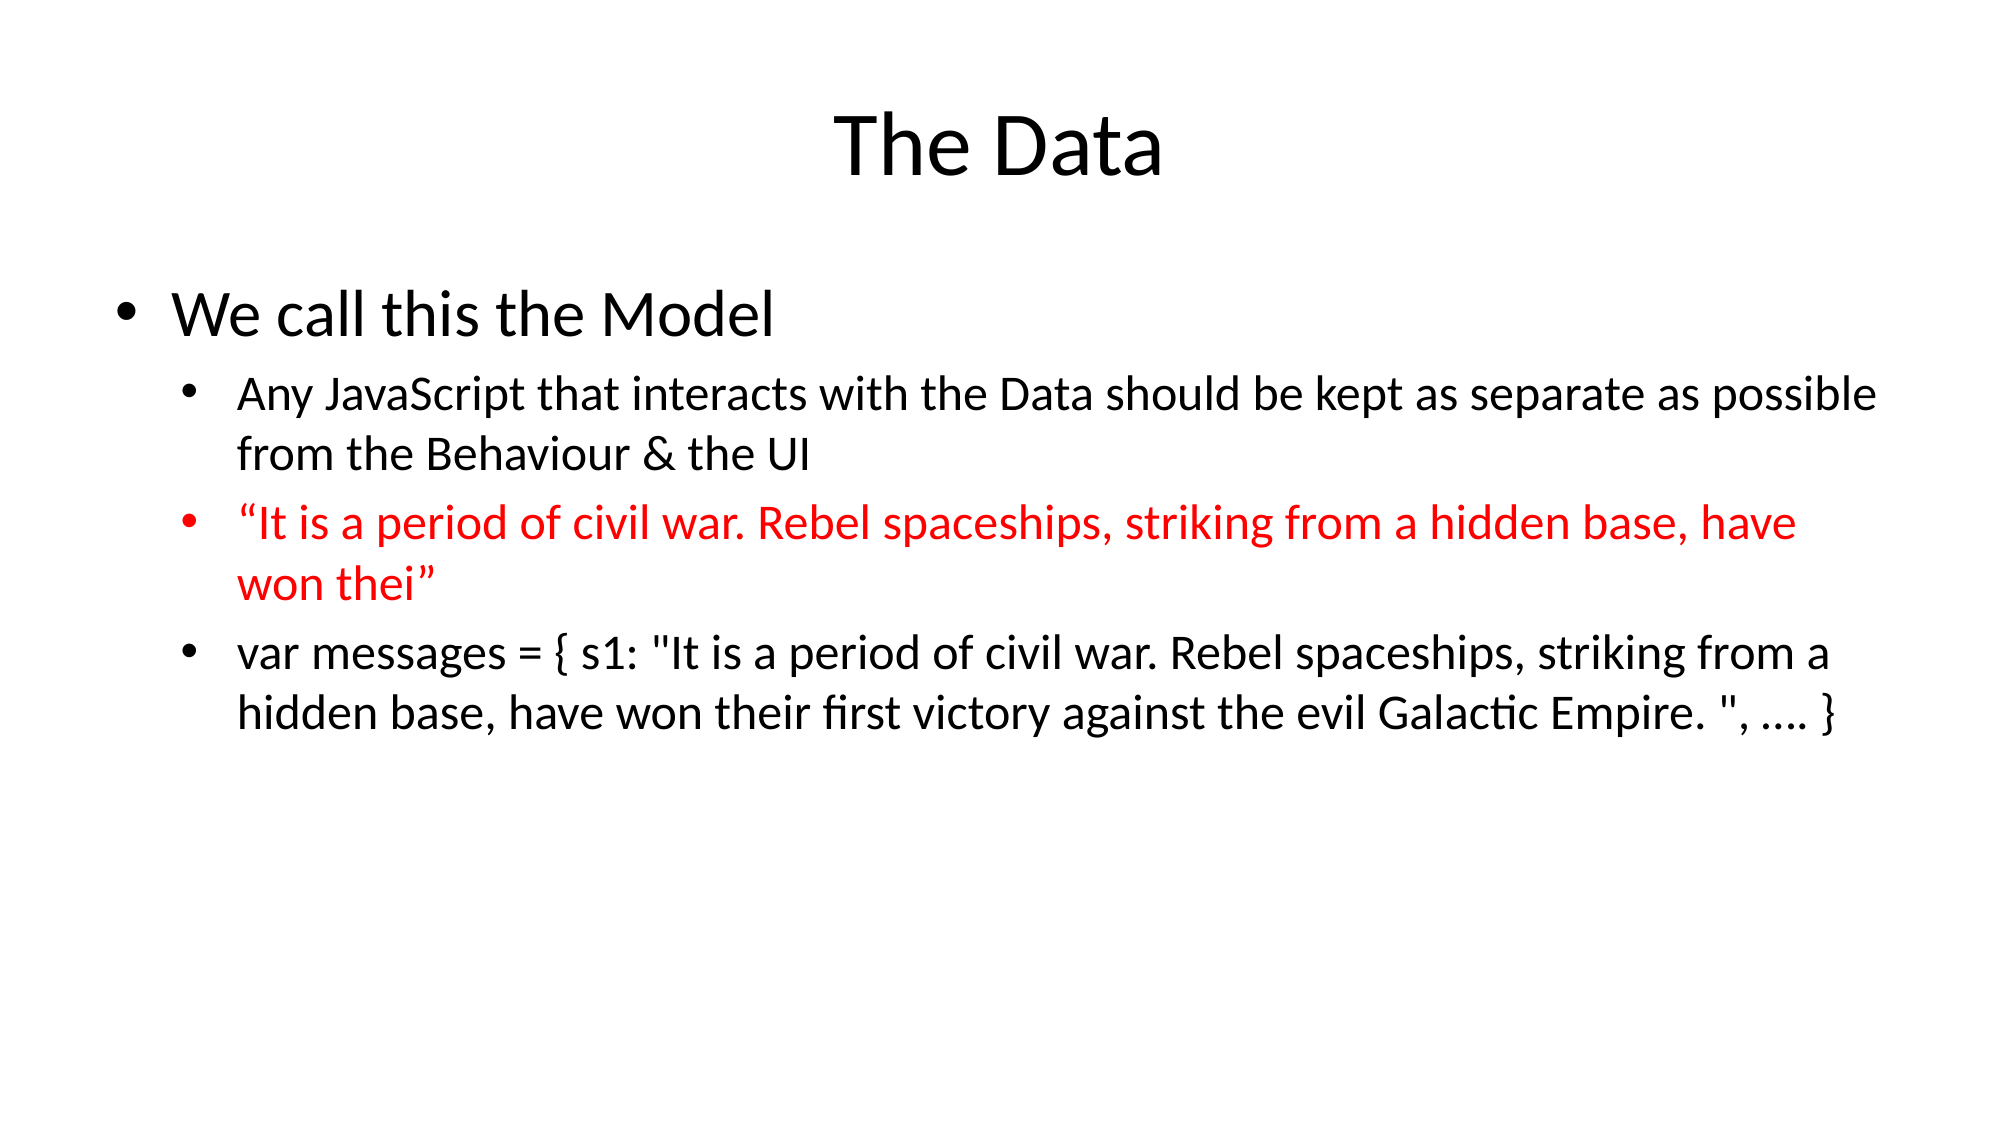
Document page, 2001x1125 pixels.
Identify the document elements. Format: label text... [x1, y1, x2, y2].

title The Data [99, 45, 1900, 233]
list We call this the Model Any JavaScript that interacts with the Data should be kept as separate as possible from the Behaviour & the UI “It is a period of civil war. Rebel spaceships, striking from a hidden base, have won thei” var messages = { s1: "It is a period of civil war. Rebel spaceships, striking from a hidden base, have won their first victory against the evil Galactic Empire. ", …. } [99, 262, 1900, 1005]
